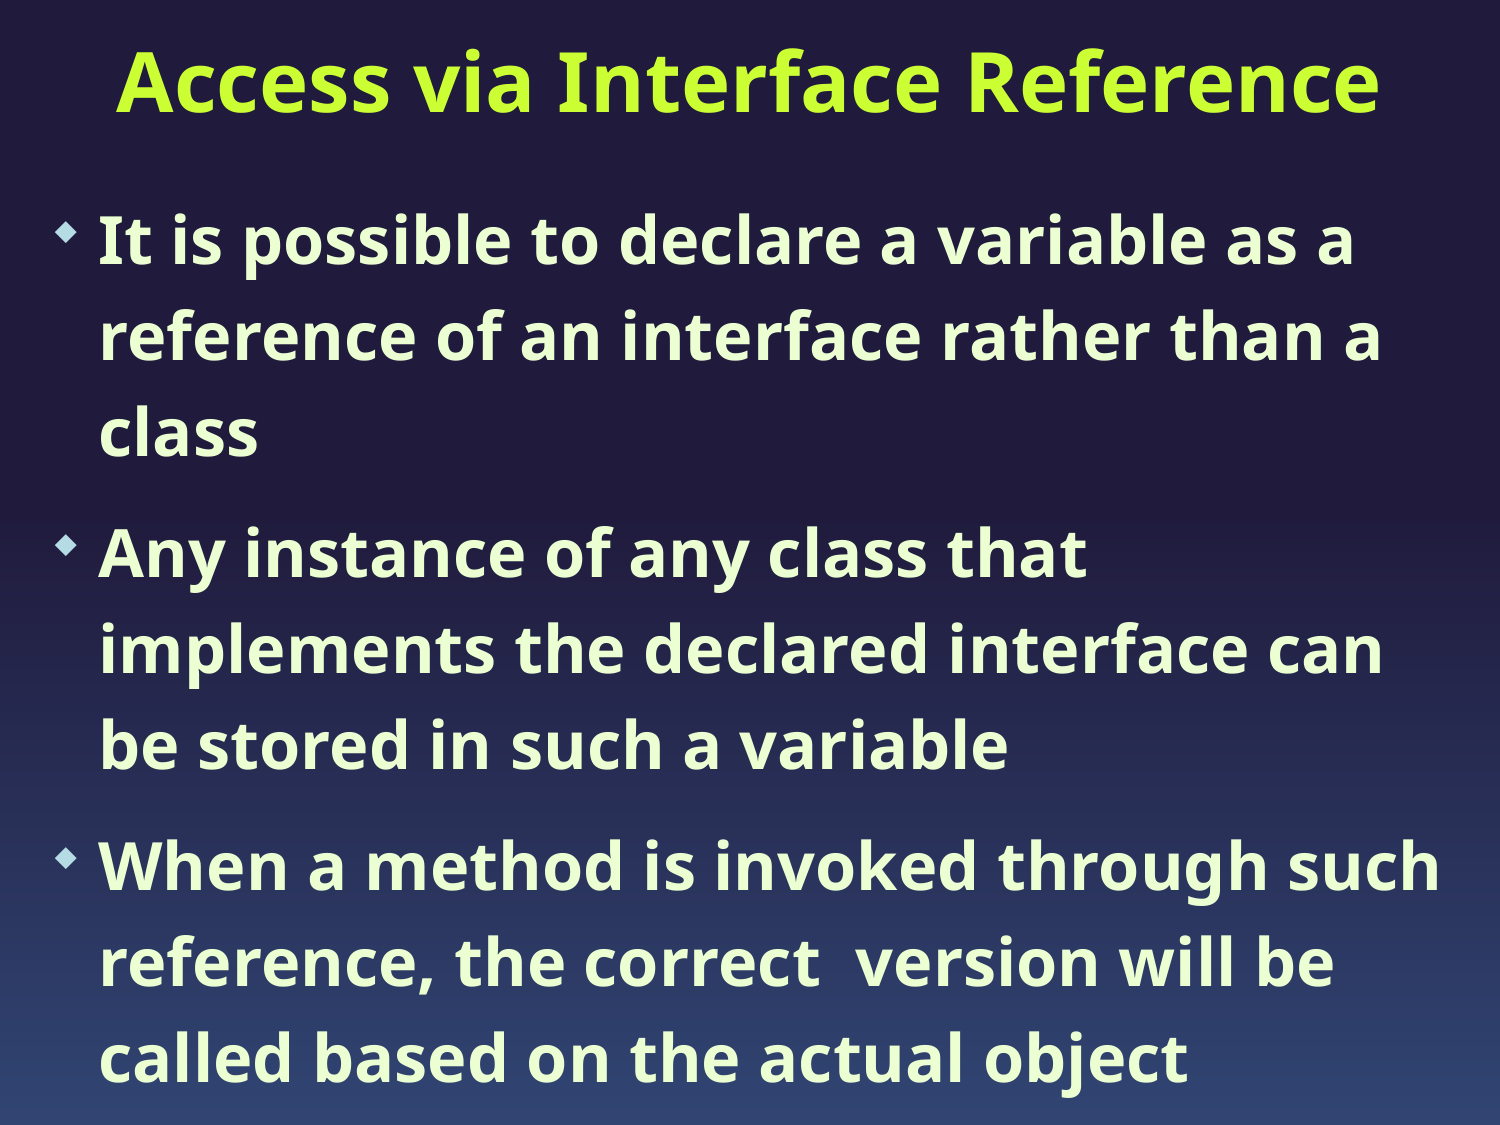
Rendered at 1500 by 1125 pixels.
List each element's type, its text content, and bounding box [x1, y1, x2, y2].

title Access via Interface Reference [37, 12, 1463, 163]
list It is possible to declare a variable as a reference of an interface rather than a class Any instance of any class that implements the declared interface can be stored in such a variable When a method is invoked through such reference, the correct version will be called based on the actual object refered to by the interface reference [37, 174, 1463, 1100]
